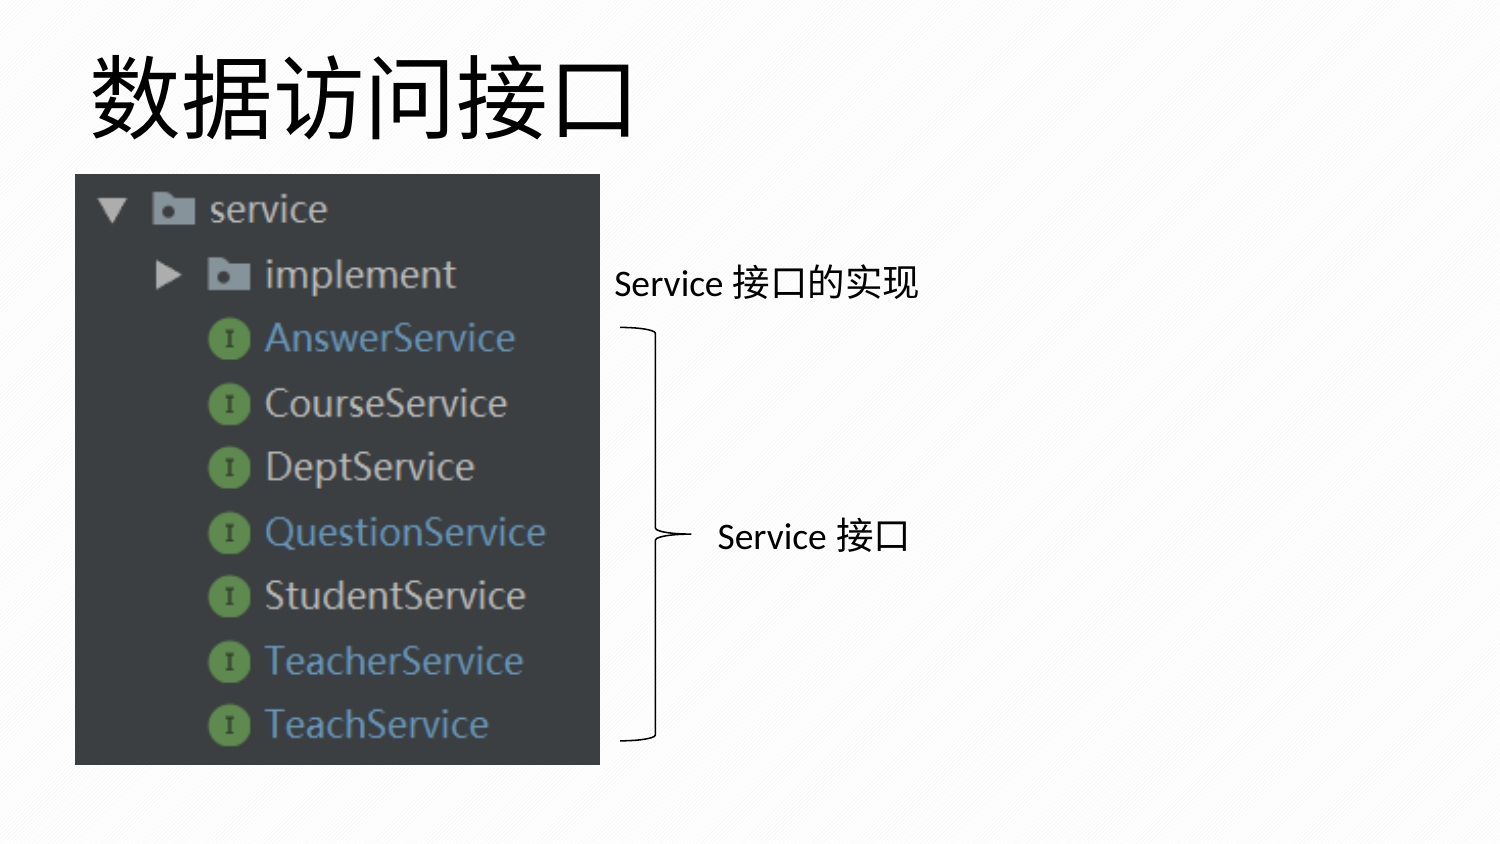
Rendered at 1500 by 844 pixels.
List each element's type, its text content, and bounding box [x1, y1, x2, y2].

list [74, 174, 600, 765]
text_box Service接口的实现 [599, 161, 1412, 312]
text_box Service接口 [702, 504, 1069, 565]
text_box [620, 326, 692, 742]
title 数据访问接口 [75, 33, 1425, 175]
